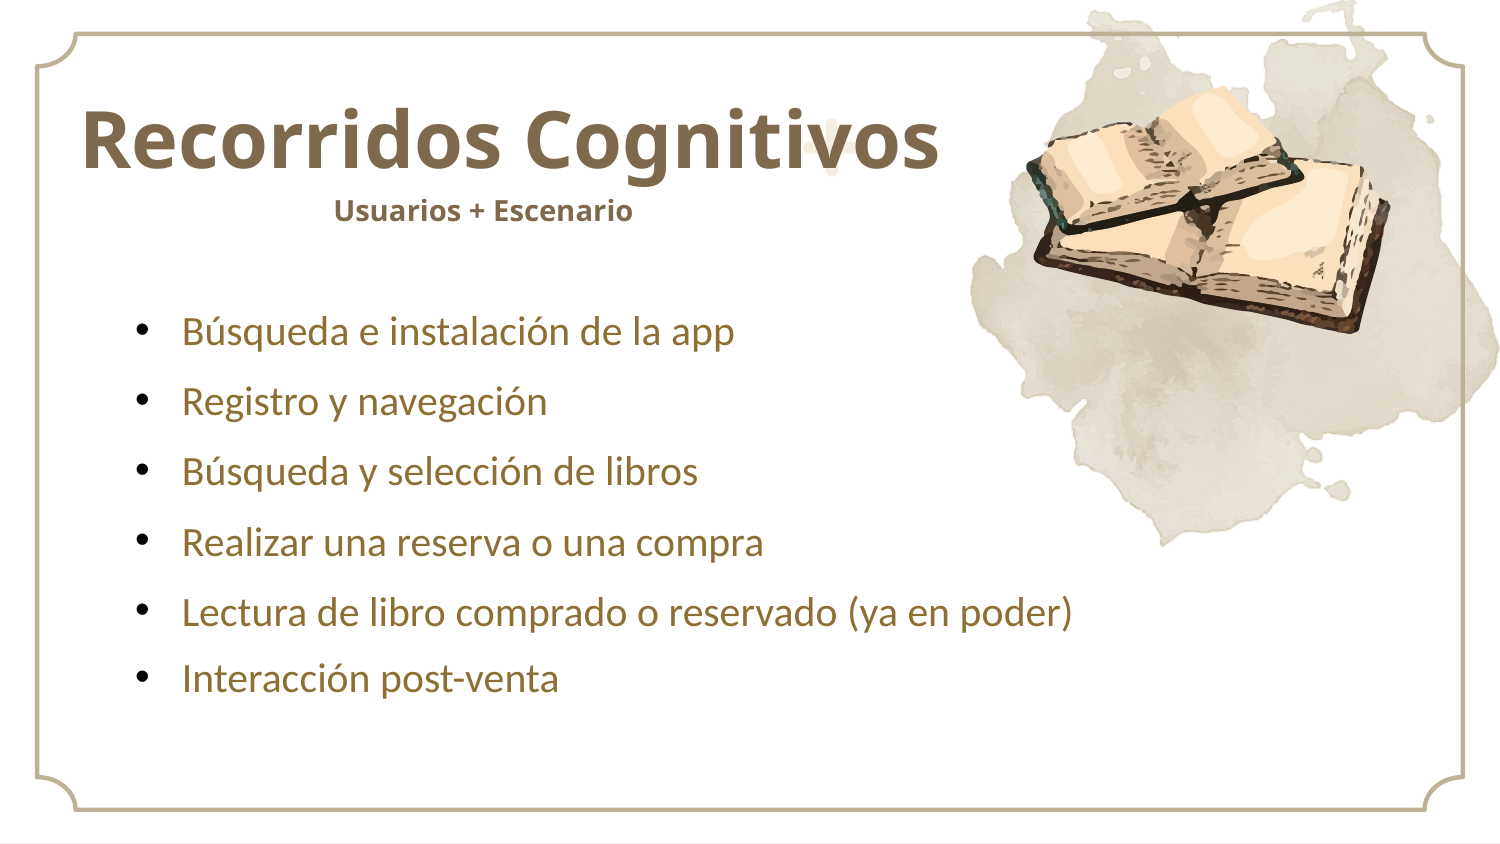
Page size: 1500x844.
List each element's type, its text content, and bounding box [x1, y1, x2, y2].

title Usuarios + Escenario [318, 195, 773, 242]
text_box Búsqueda e instalación de la app Registro y navegación Búsqueda y selección de libros Realizar una reserva o una compra Lectura de libro comprado o reservado (ya en poder) Interacción post-venta [120, 293, 1321, 709]
picture [1026, 84, 1391, 335]
text_box Recorridos Cognitivos [64, 78, 1067, 195]
